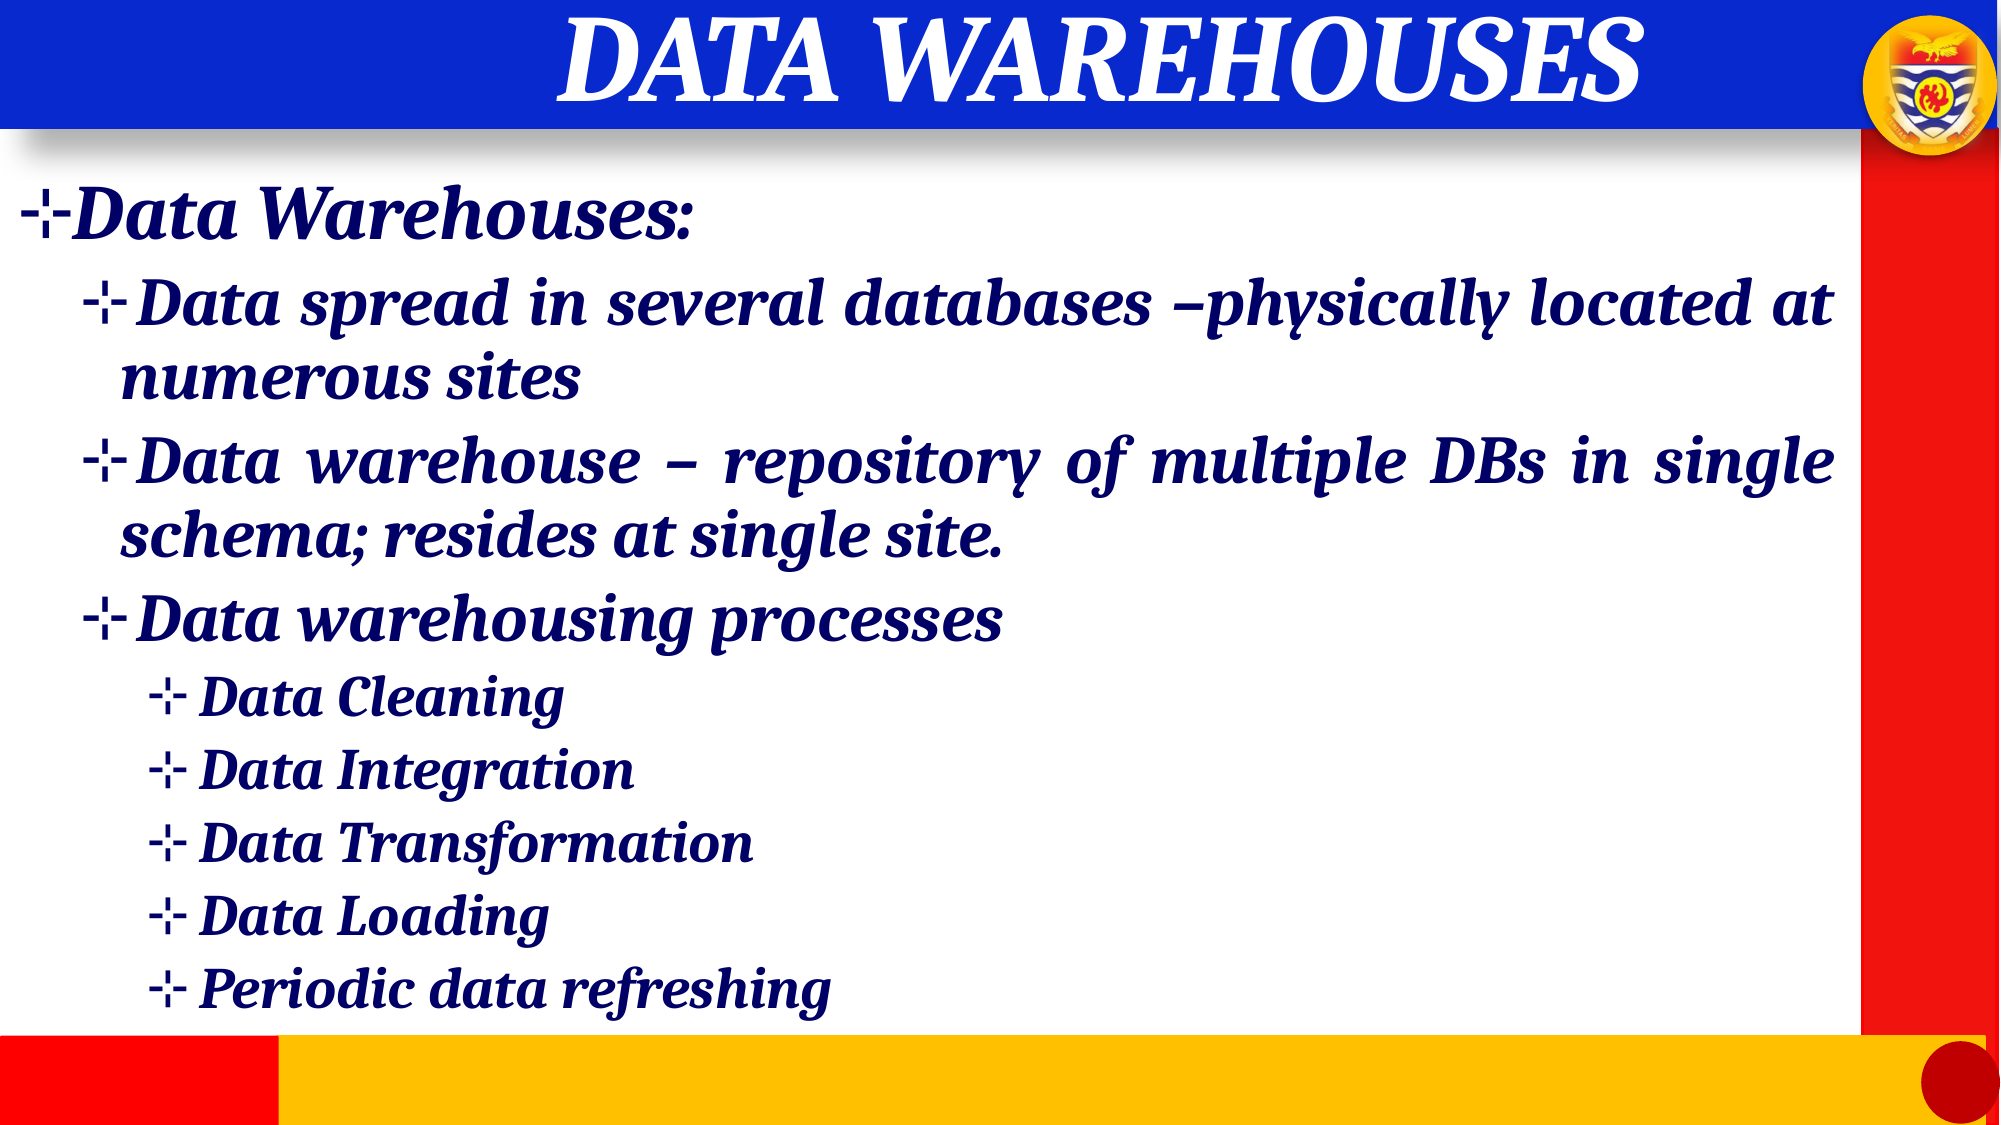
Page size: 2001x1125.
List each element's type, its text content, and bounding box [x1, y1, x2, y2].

title DATA WAREHOUSES [200, 0, 2000, 123]
list Data Warehouses: Data spread in several databases –physically located at numerous sites Data warehouse – repository of multiple DBs in single schema; resides at single site. Data warehousing processes Data Cleaning Data Integration Data Transformation Data Loading Periodic data refreshing [0, 164, 1851, 1033]
